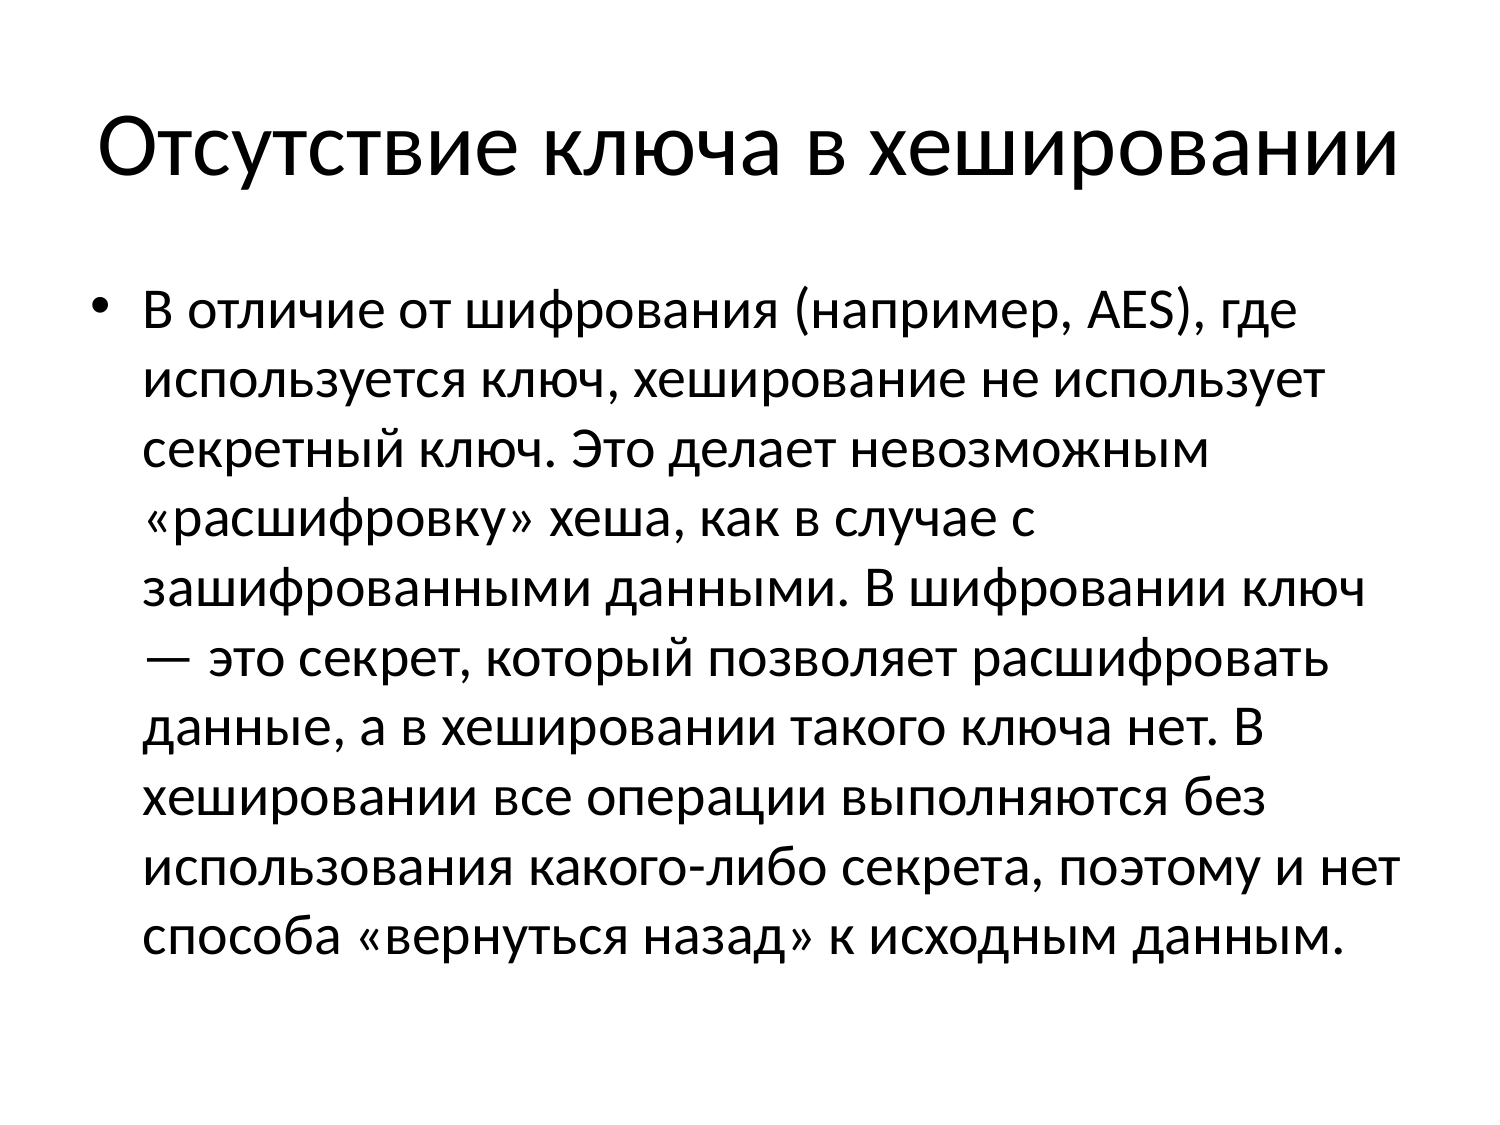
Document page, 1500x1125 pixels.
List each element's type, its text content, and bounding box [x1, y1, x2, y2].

list В отличие от шифрования (например, AES), где используется ключ, хеширование не использует секретный ключ. Это делает невозможным «расшифровку» хеша, как в случае с зашифрованными данными. В шифровании ключ — это секрет, который позволяет расшифровать данные, а в хешировании такого ключа нет. В хешировании все операции выполняются без использования какого-либо секрета, поэтому и нет способа «вернуться назад» к исходным данным. [75, 262, 1425, 1005]
title Отсутствие ключа в хешировании [75, 45, 1425, 233]
